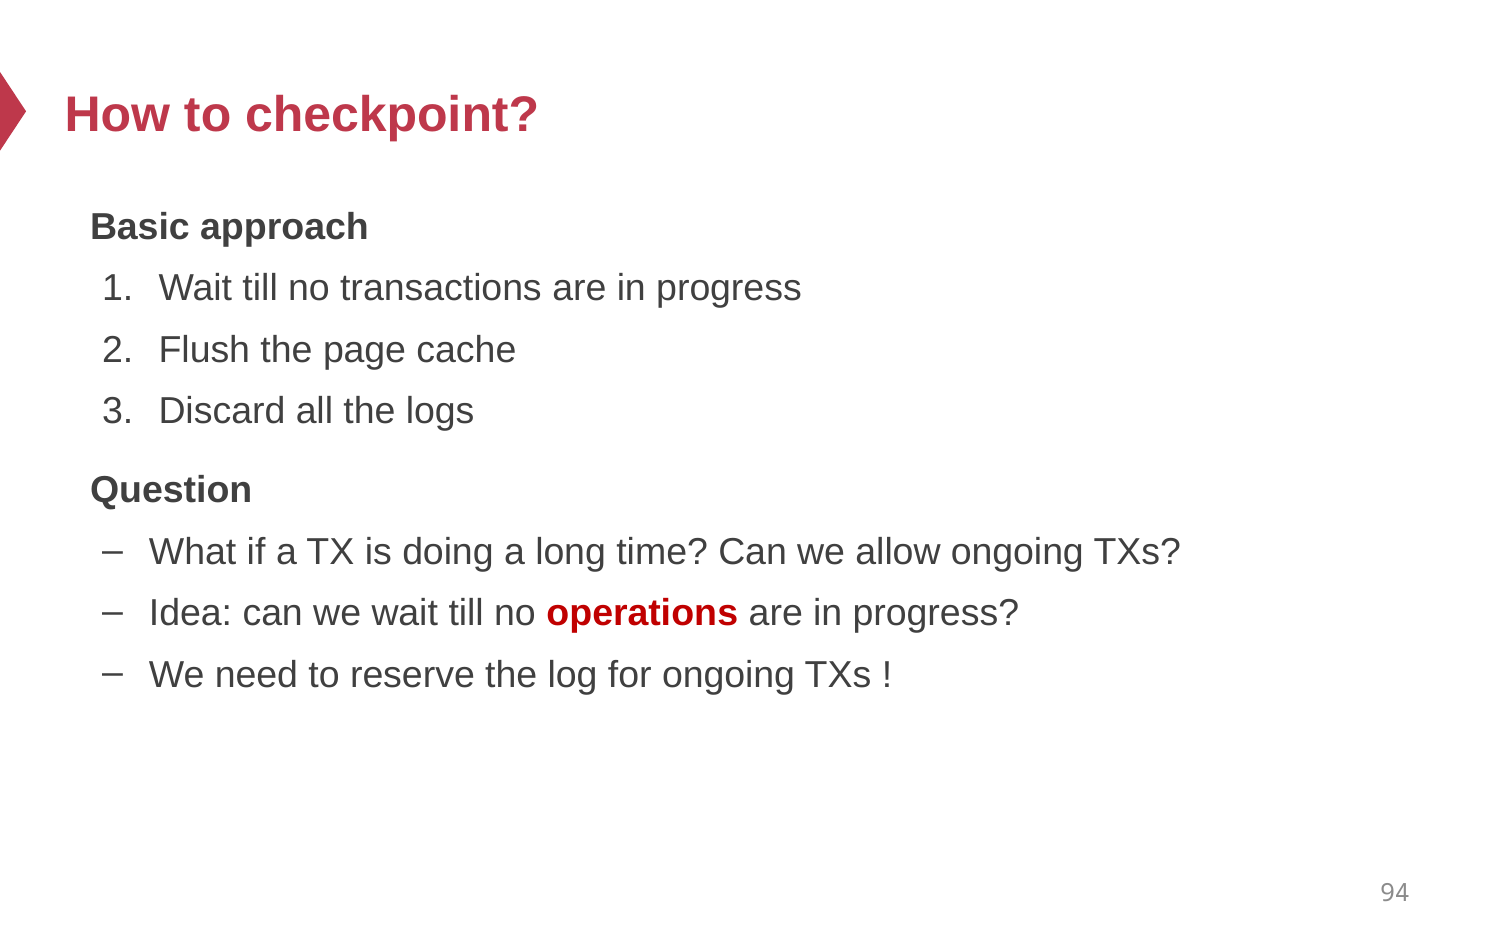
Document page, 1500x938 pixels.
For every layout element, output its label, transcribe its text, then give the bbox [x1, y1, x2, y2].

title How to checkpoint? [49, 37, 1400, 186]
slide_number 94 [1074, 868, 1425, 919]
list Basic approach Wait till no transactions are in progress Flush the page cache Discard all the logs Question What if a TX is doing a long time? Can we allow ongoing TXs? Idea: can we wait till no operations are in progress? We need to reserve the log for ongoing TXs ! [75, 185, 1471, 804]
